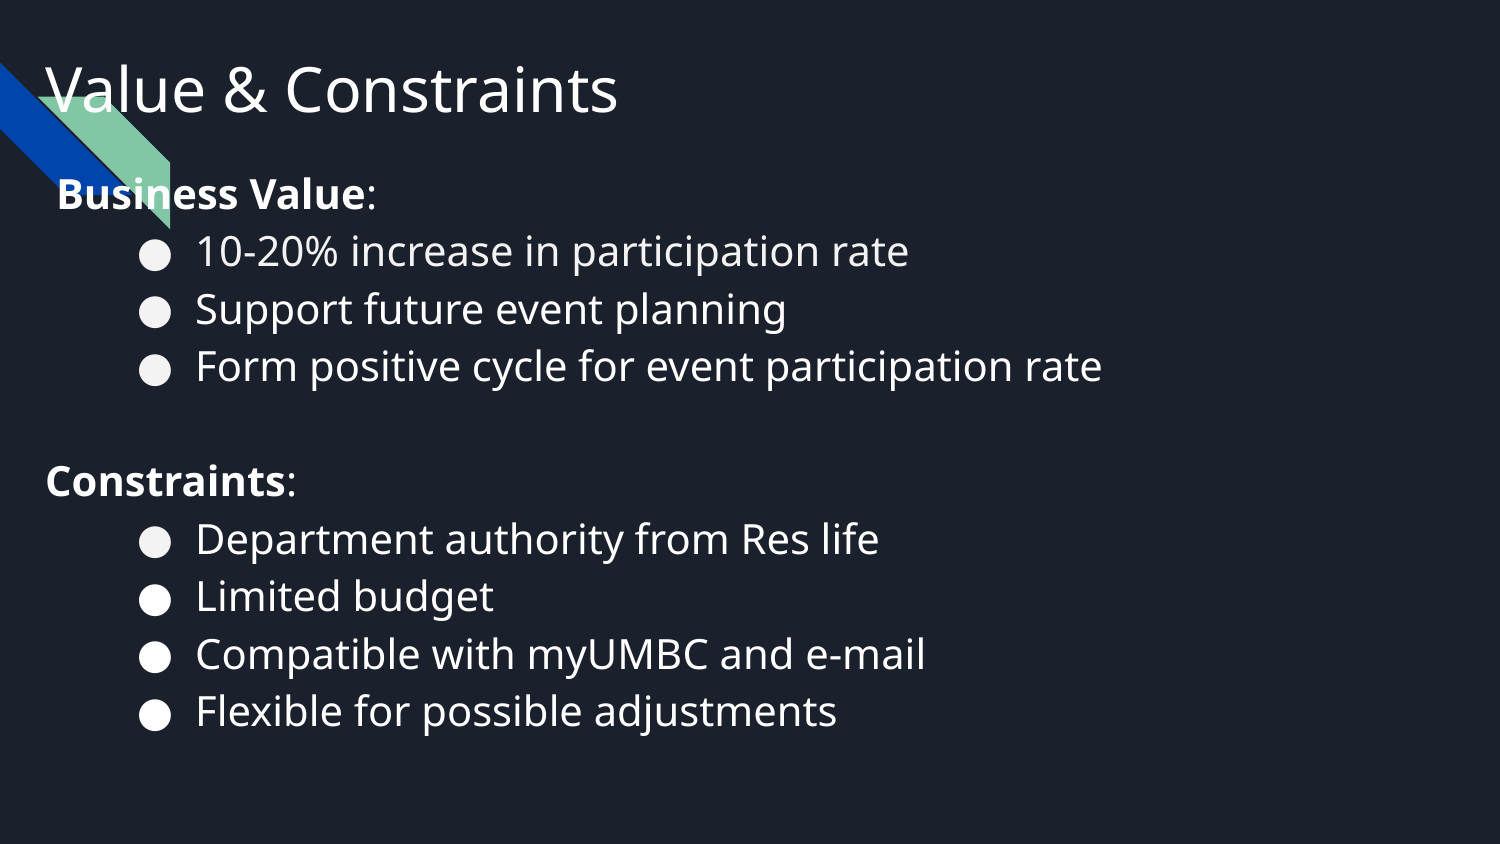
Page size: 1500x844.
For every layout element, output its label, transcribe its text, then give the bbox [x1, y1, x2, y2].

title Value & Constraints [30, 34, 1185, 128]
list Business Value: 10-20% increase in participation rate Support future event planning Form positive cycle for event participation rate Constraints: Department authority from Res life Limited budget Compatible with myUMBC and e-mail Flexible for possible adjustments [30, 144, 1472, 844]
